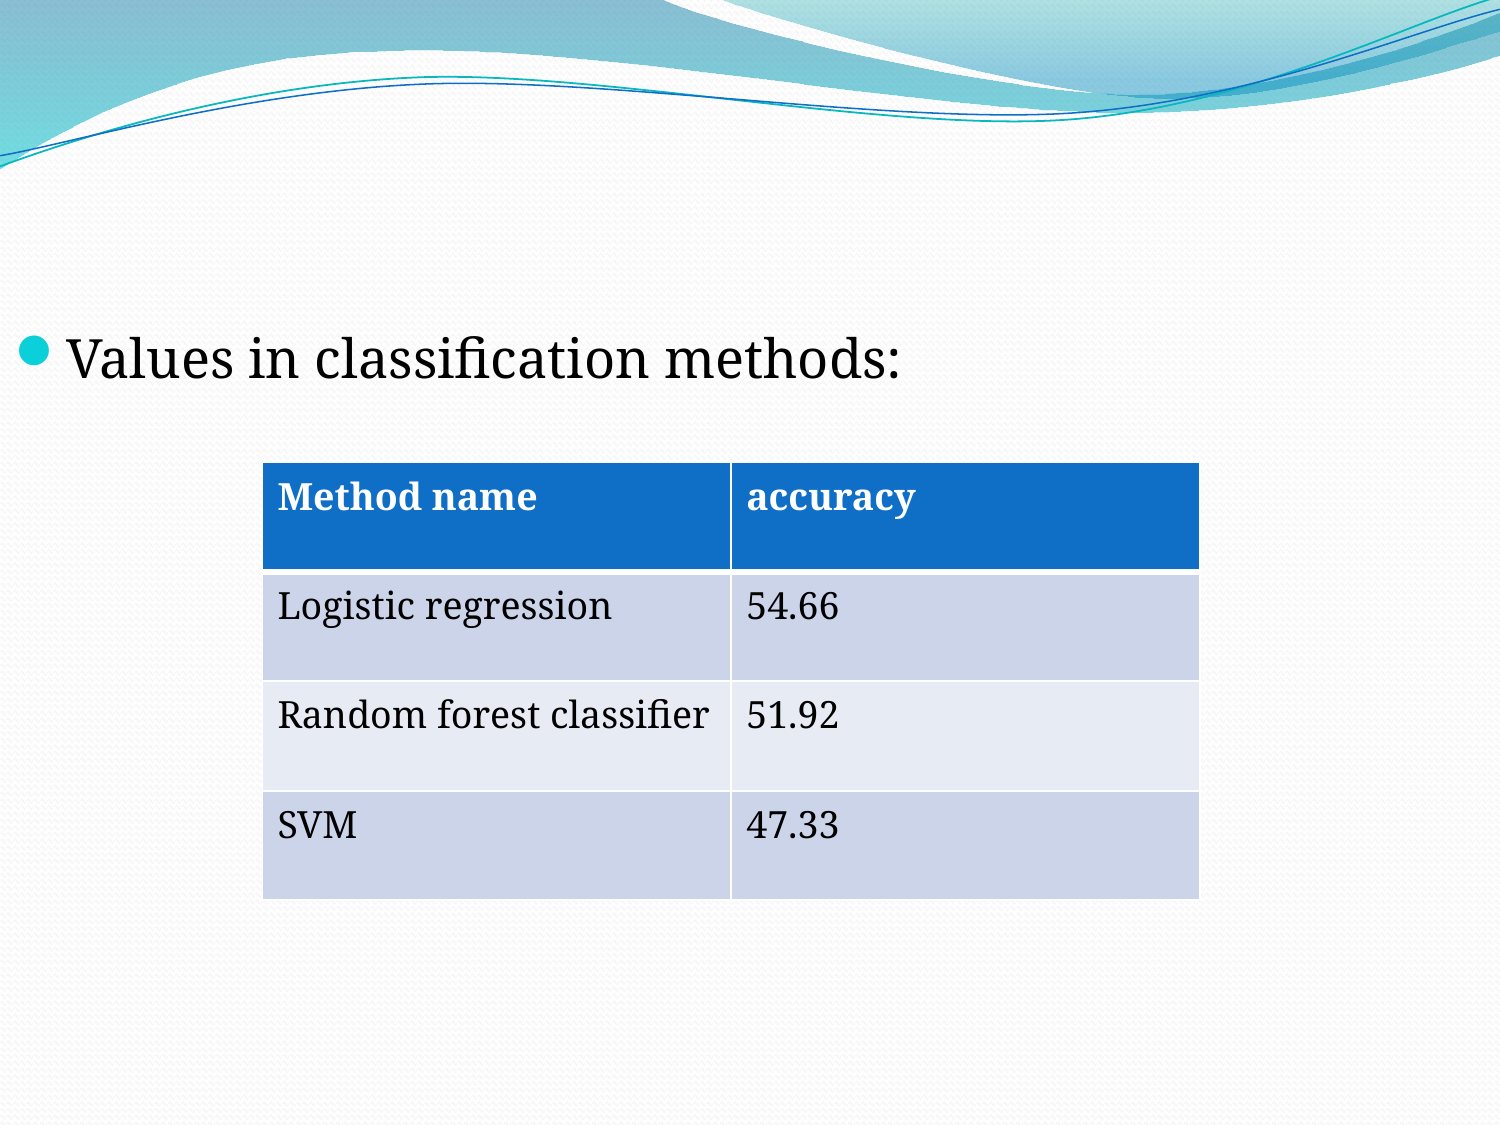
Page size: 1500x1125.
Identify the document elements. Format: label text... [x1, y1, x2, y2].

table_cell 54.66 [732, 575, 1199, 680]
table_cell Random forest classifier [263, 682, 730, 790]
table_header accuracy [732, 463, 1199, 569]
table_cell 51.92 [732, 682, 1199, 790]
table_cell Logistic regression [263, 575, 730, 680]
list Values in classification methods: [0, 317, 1350, 1038]
table_cell 47.33 [732, 792, 1199, 899]
table_cell SVM [263, 792, 730, 899]
table_header Method name [263, 463, 730, 569]
